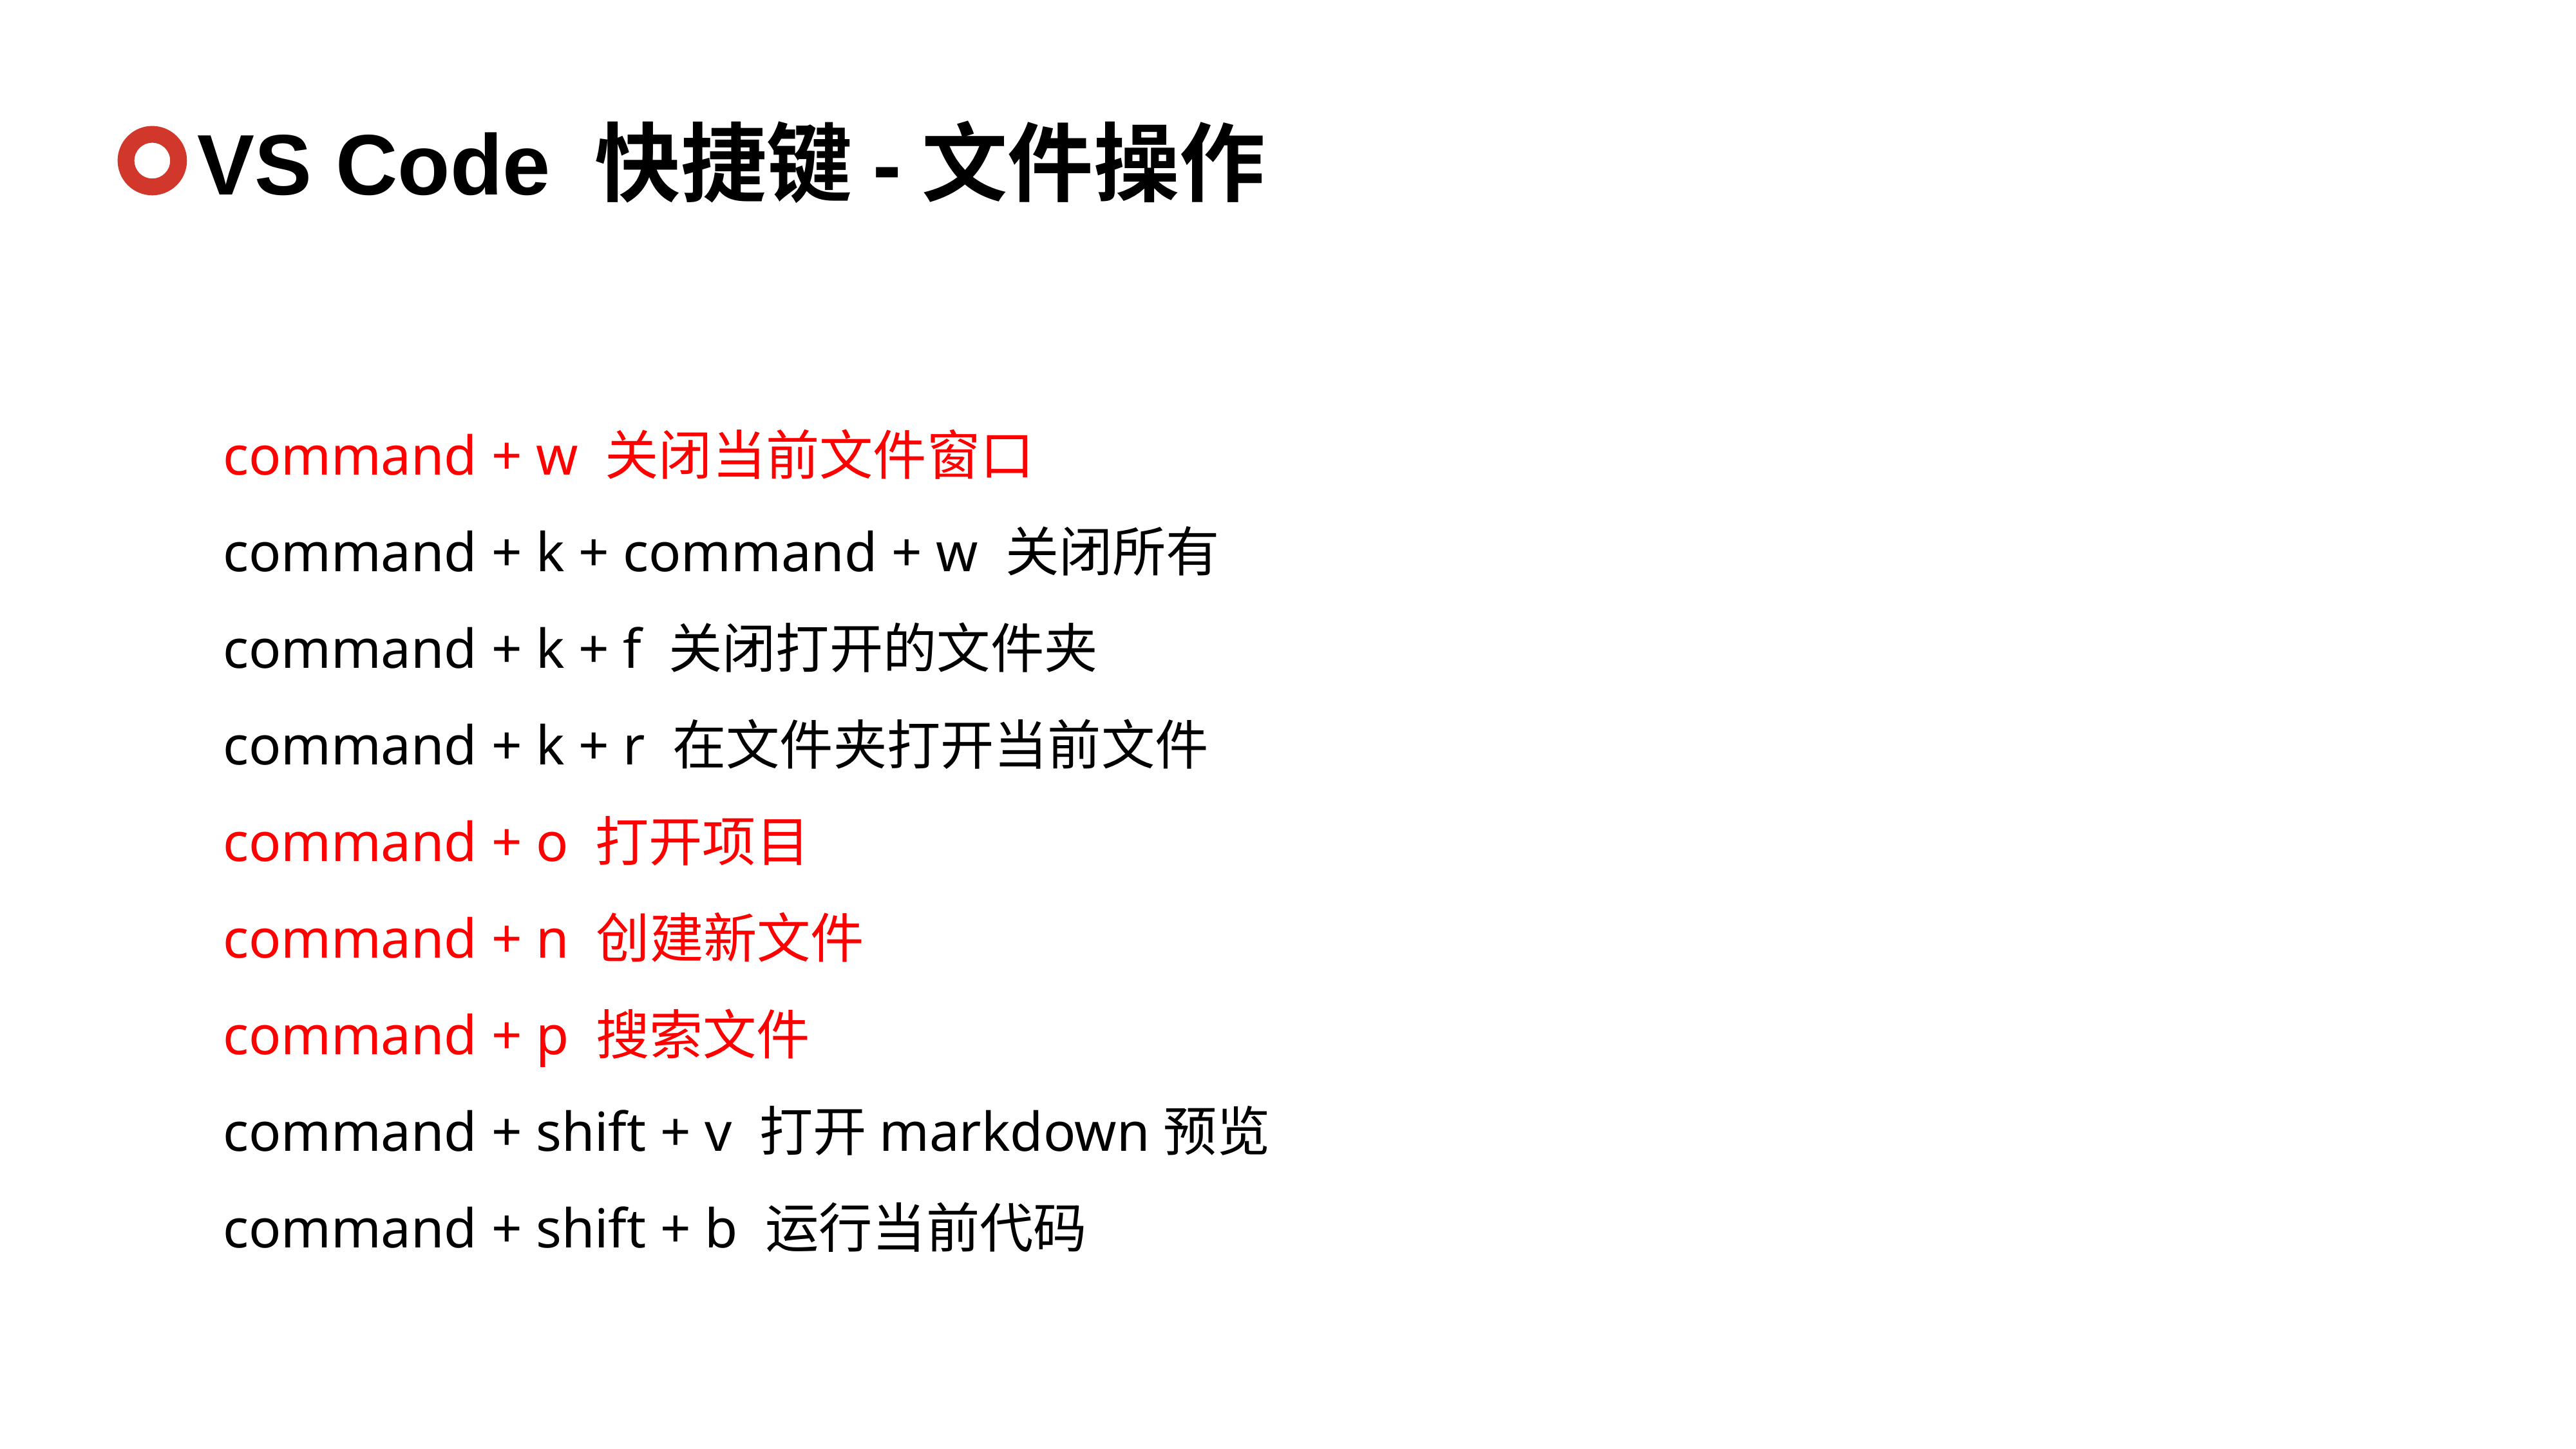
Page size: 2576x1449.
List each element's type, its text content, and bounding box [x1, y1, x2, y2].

text_box [117, 126, 187, 196]
text_box command + w 关闭当前文件窗口 command + k + command + w 关闭所有 command + k + f 关闭打开的文件夹 command + k + r 在文件夹打开当前文件 command + o 打开项目 command + n 创建新文件 command + p 搜索文件 command + shift + v 打开markdown预览 command + shift + b 运行当前代码 [215, 381, 2119, 1266]
text_box VS Code 快捷键-文件操作 [190, 101, 1273, 220]
